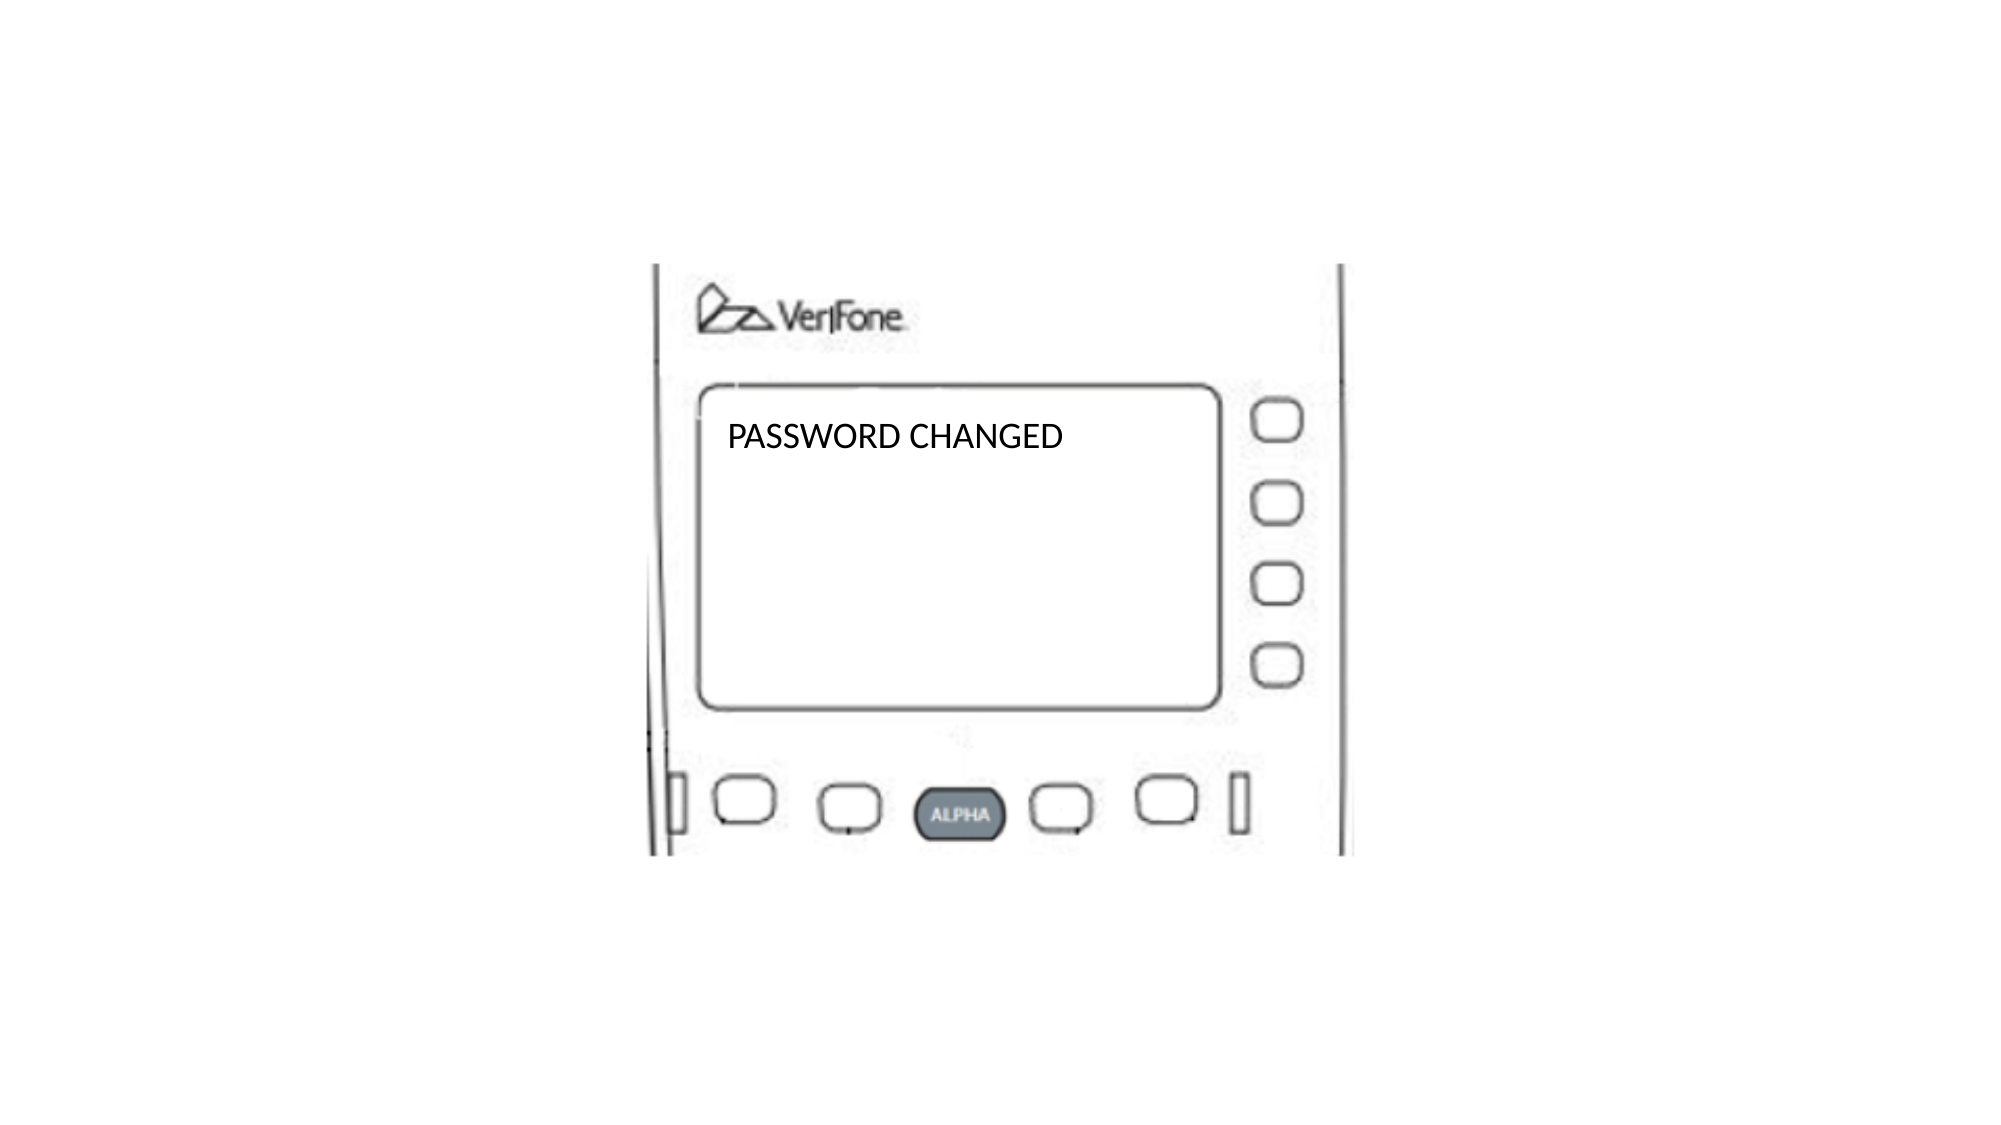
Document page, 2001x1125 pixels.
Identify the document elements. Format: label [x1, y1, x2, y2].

picture [466, 162, 1534, 963]
